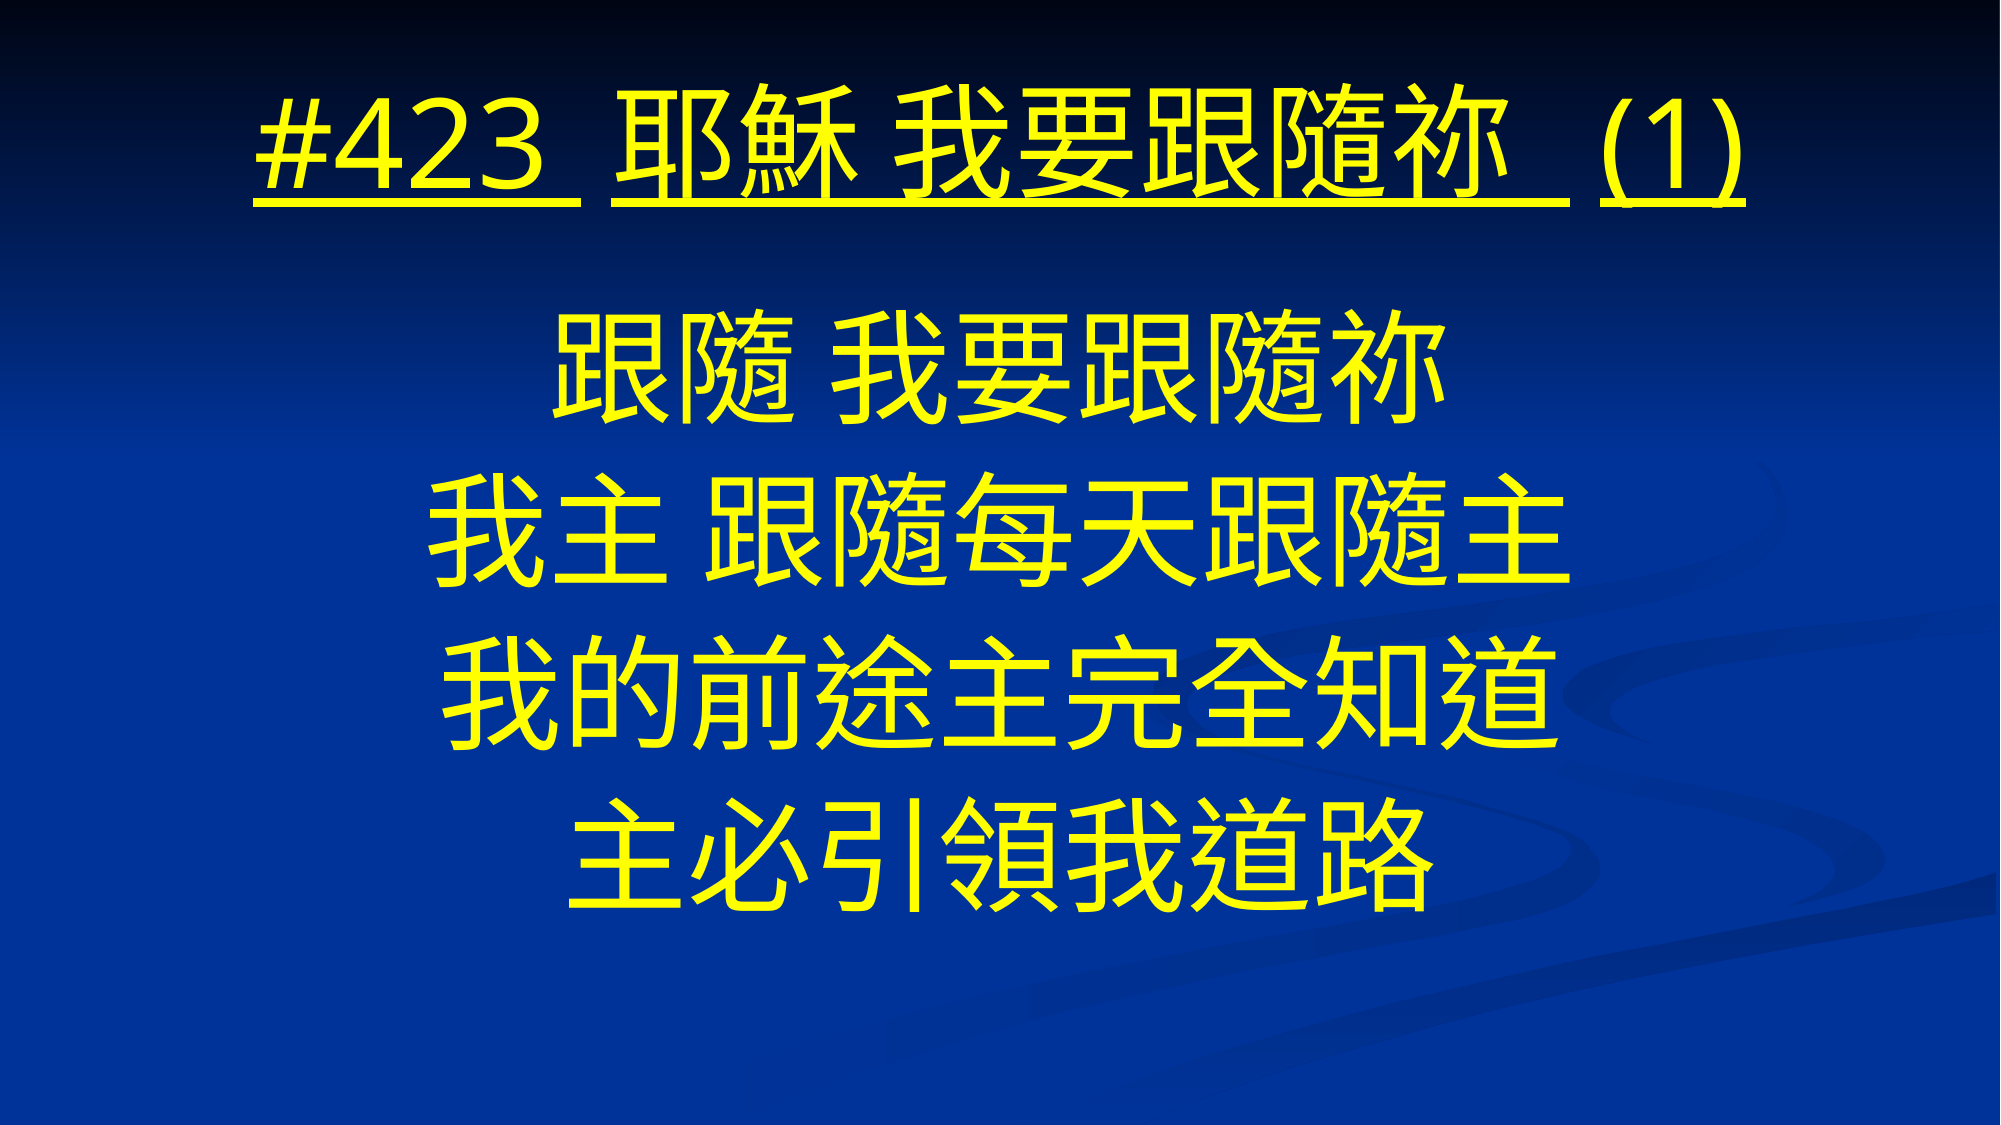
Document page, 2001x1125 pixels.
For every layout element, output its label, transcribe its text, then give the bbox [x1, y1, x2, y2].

list 跟隨 我要跟隨祢 我主 跟隨每天跟隨主 我的前途主完全知道 主必引領我道路 [54, 282, 1945, 1025]
title #423 耶穌 我要跟隨祢 (1) [99, 45, 1900, 233]
